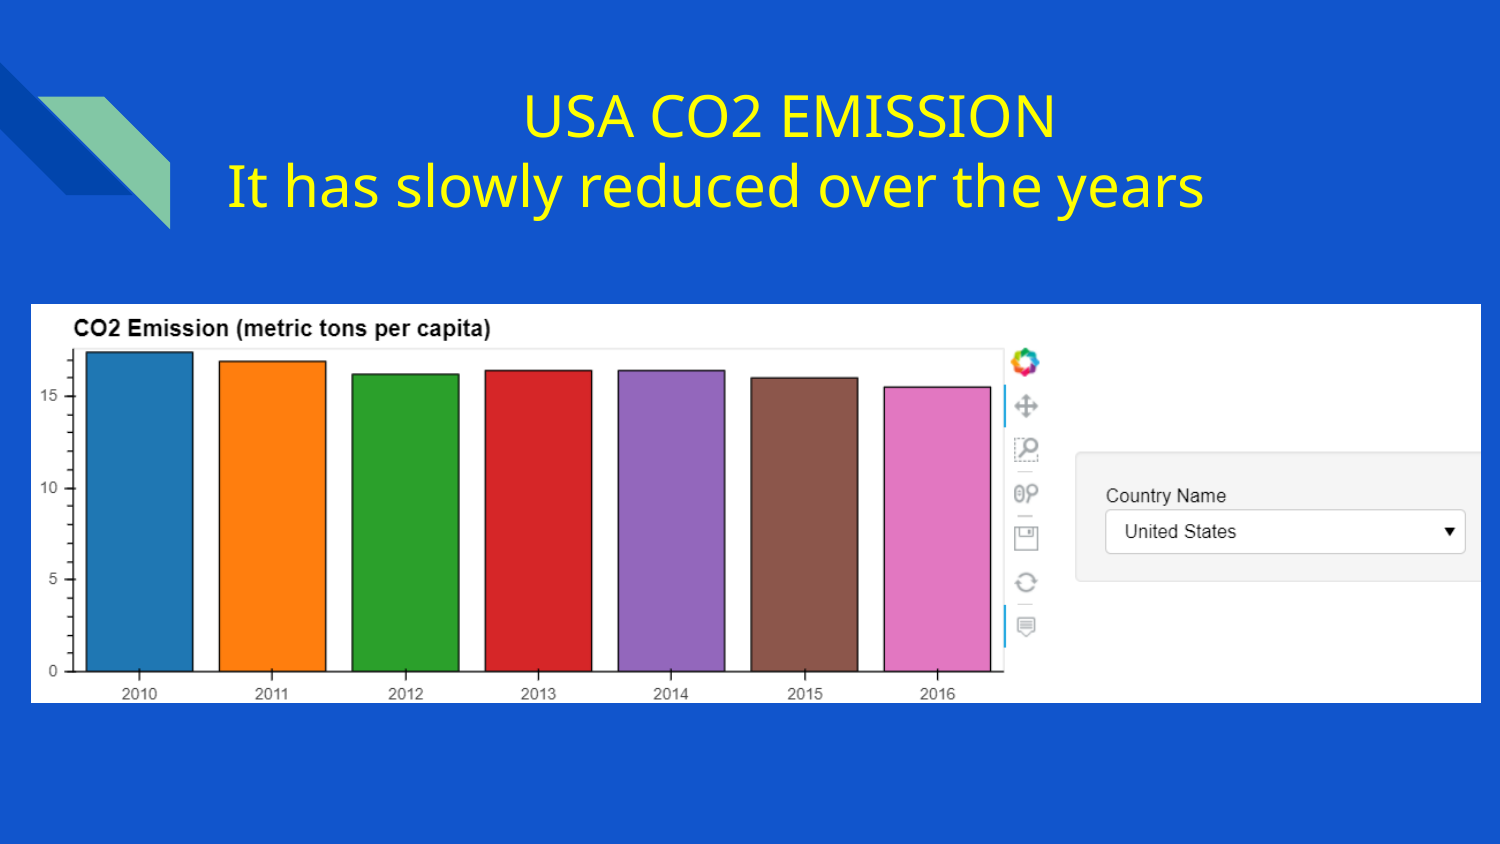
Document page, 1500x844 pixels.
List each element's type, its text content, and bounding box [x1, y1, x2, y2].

picture [30, 303, 1482, 704]
title USA CO2 EMISSION It has slowly reduced over the years [212, 64, 1368, 250]
